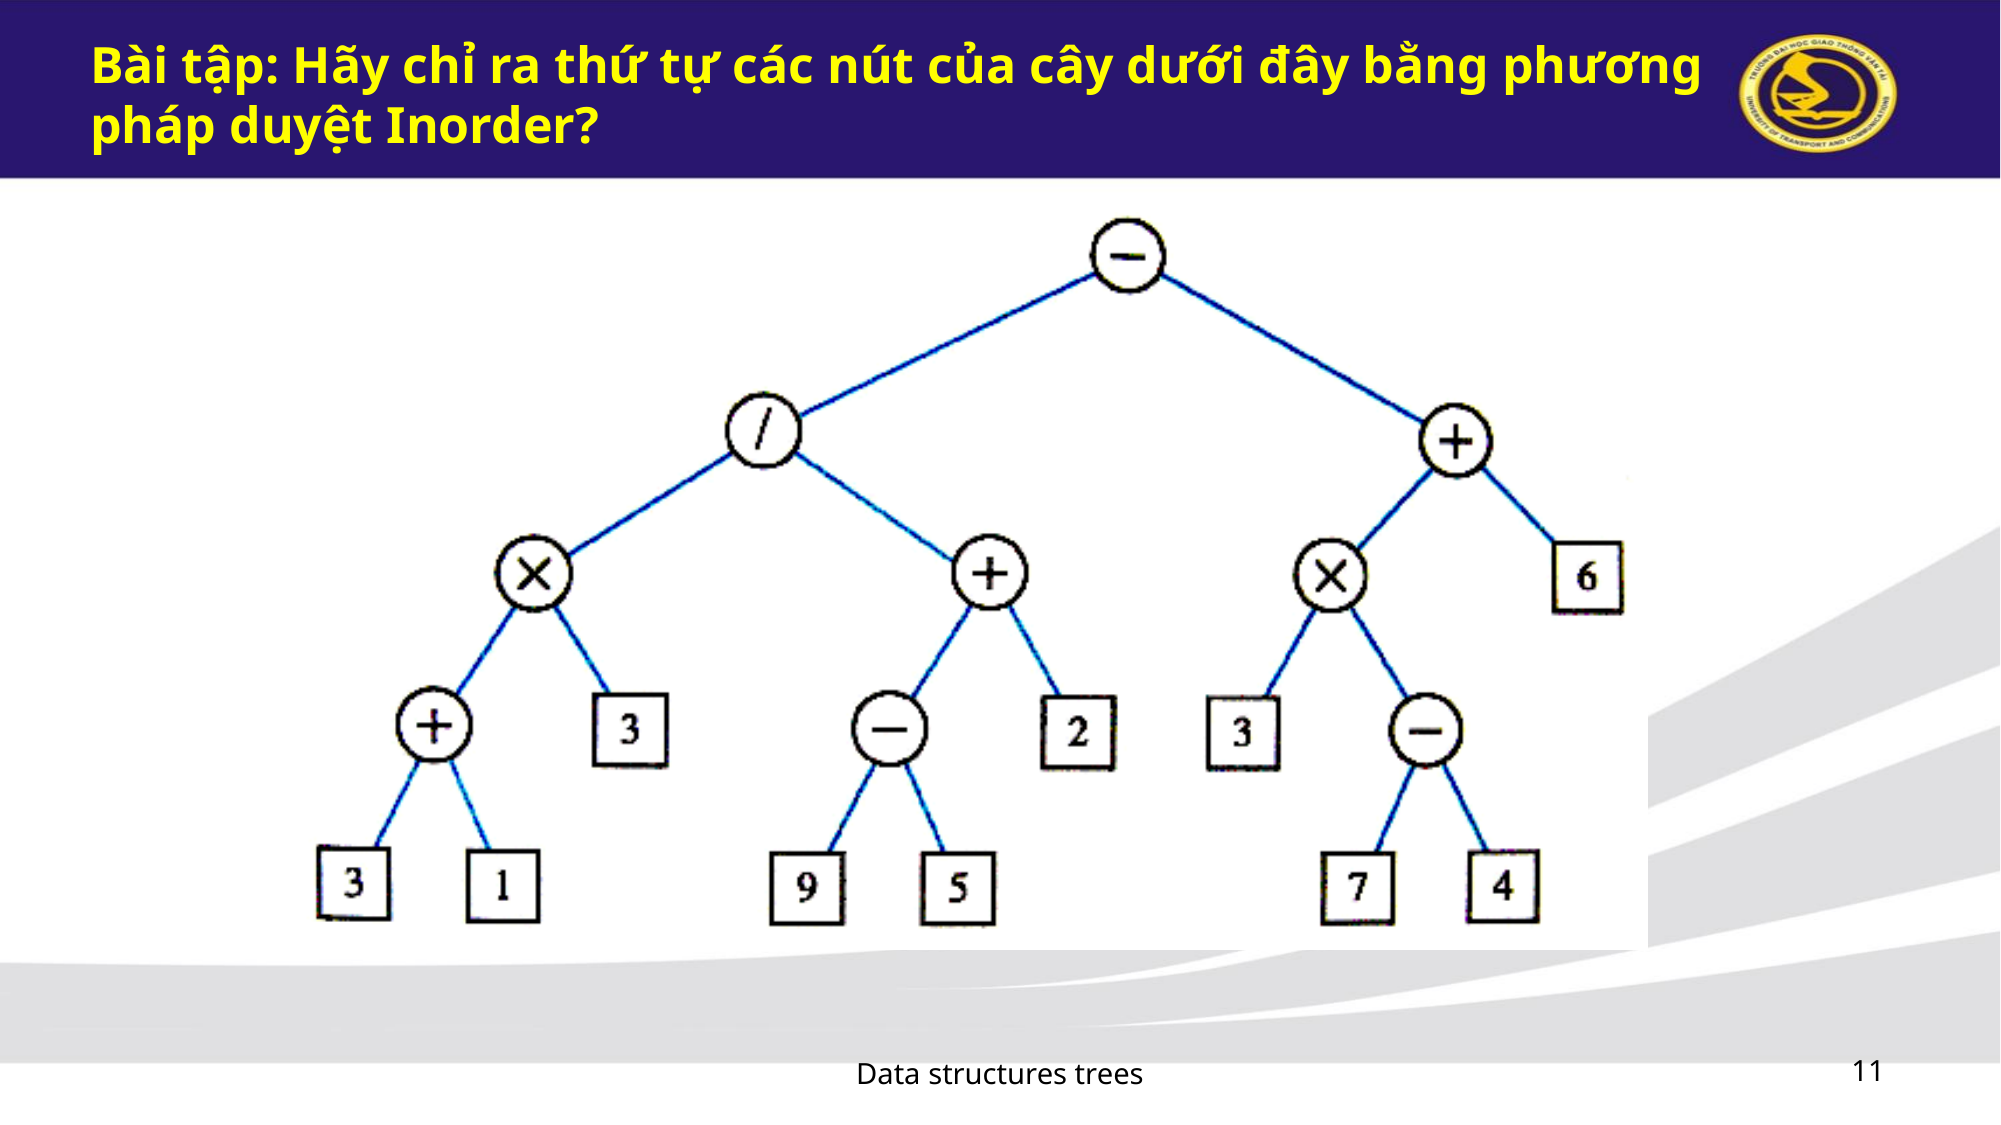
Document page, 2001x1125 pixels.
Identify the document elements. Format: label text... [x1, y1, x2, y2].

picture [0, 0, 2001, 1125]
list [274, 212, 1648, 951]
slide_number 11 [1433, 1042, 1900, 1103]
title Bài tập: Hãy chỉ ra thứ tự các nút của cây dưới đây bằng phương pháp duyệt Inorder? [75, 12, 1734, 175]
footer Data structures trees [683, 1042, 1317, 1103]
